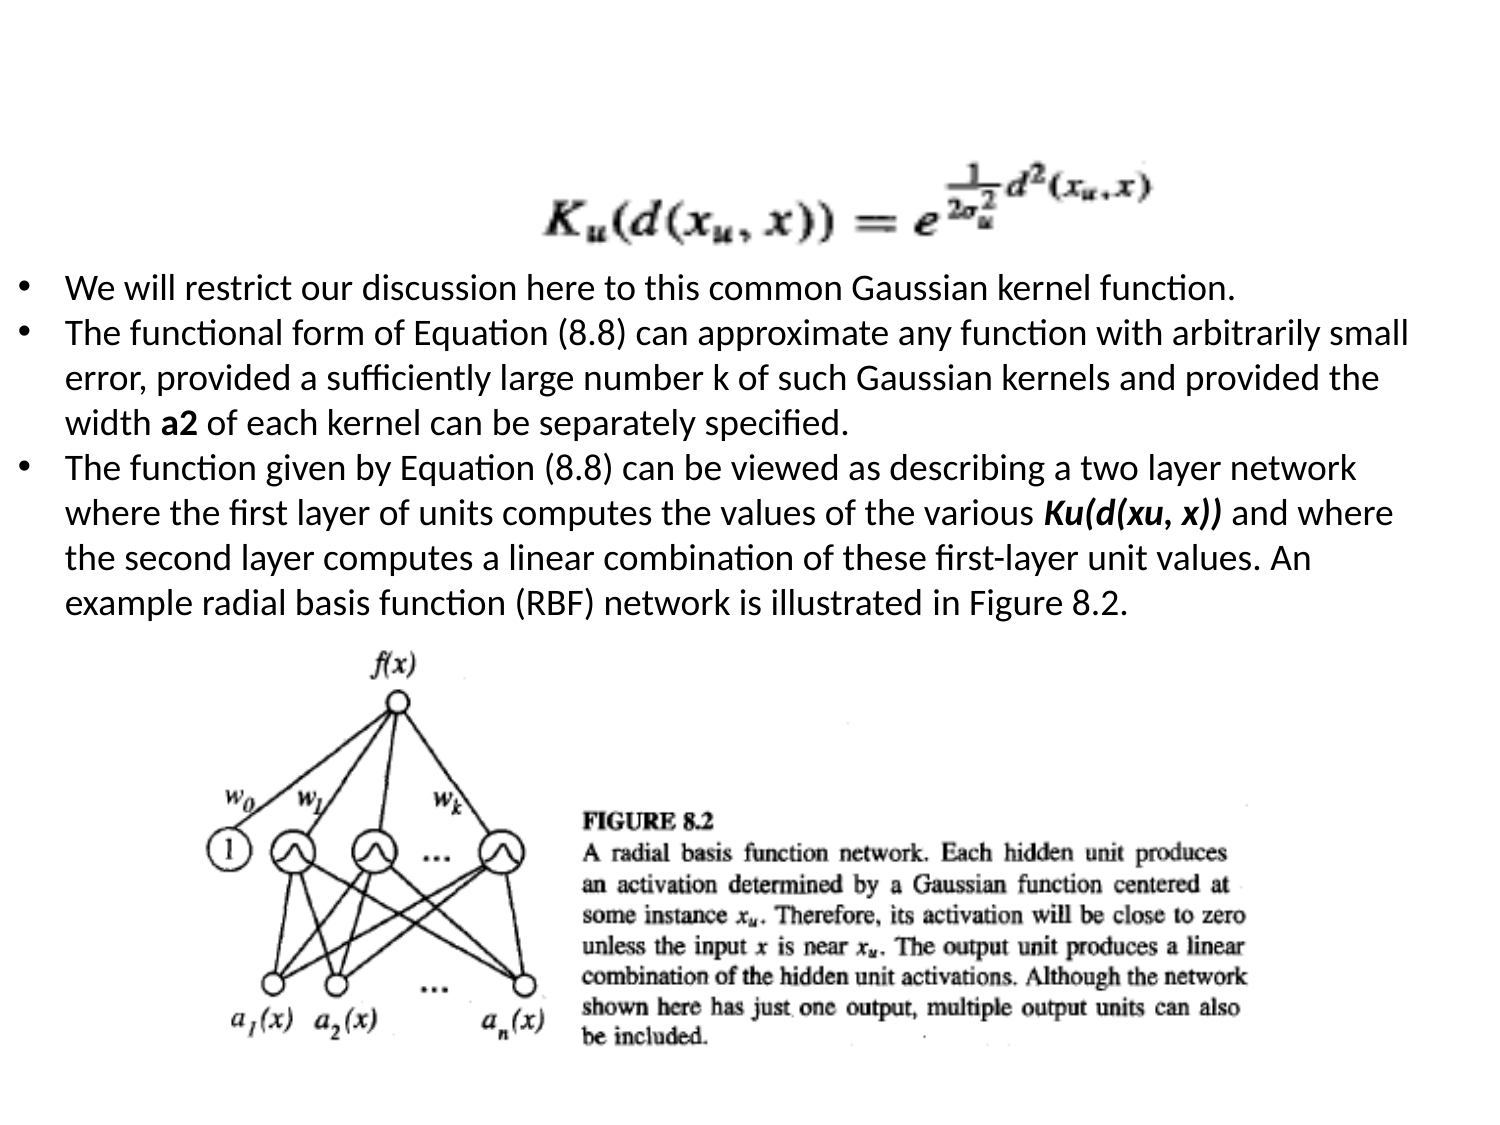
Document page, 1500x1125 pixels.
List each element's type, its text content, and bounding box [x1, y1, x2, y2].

picture [525, 135, 1188, 256]
picture [170, 644, 1270, 1071]
text_box We will restrict our discussion here to this common Gaussian kernel function. The functional form of Equation (8.8) can approximate any function with arbitrarily small error, provided a sufficiently large number k of such Gaussian kernels and provided the width a2 of each kernel can be separately specified. The function given by Equation (8.8) can be viewed as describing a two layer network where the first layer of units computes the values of the various Ku(d(xu, x)) and where the second layer computes a linear combination of these first-layer unit values. An example radial basis function (RBF) network is illustrated in Figure 8.2. [3, 255, 1445, 631]
